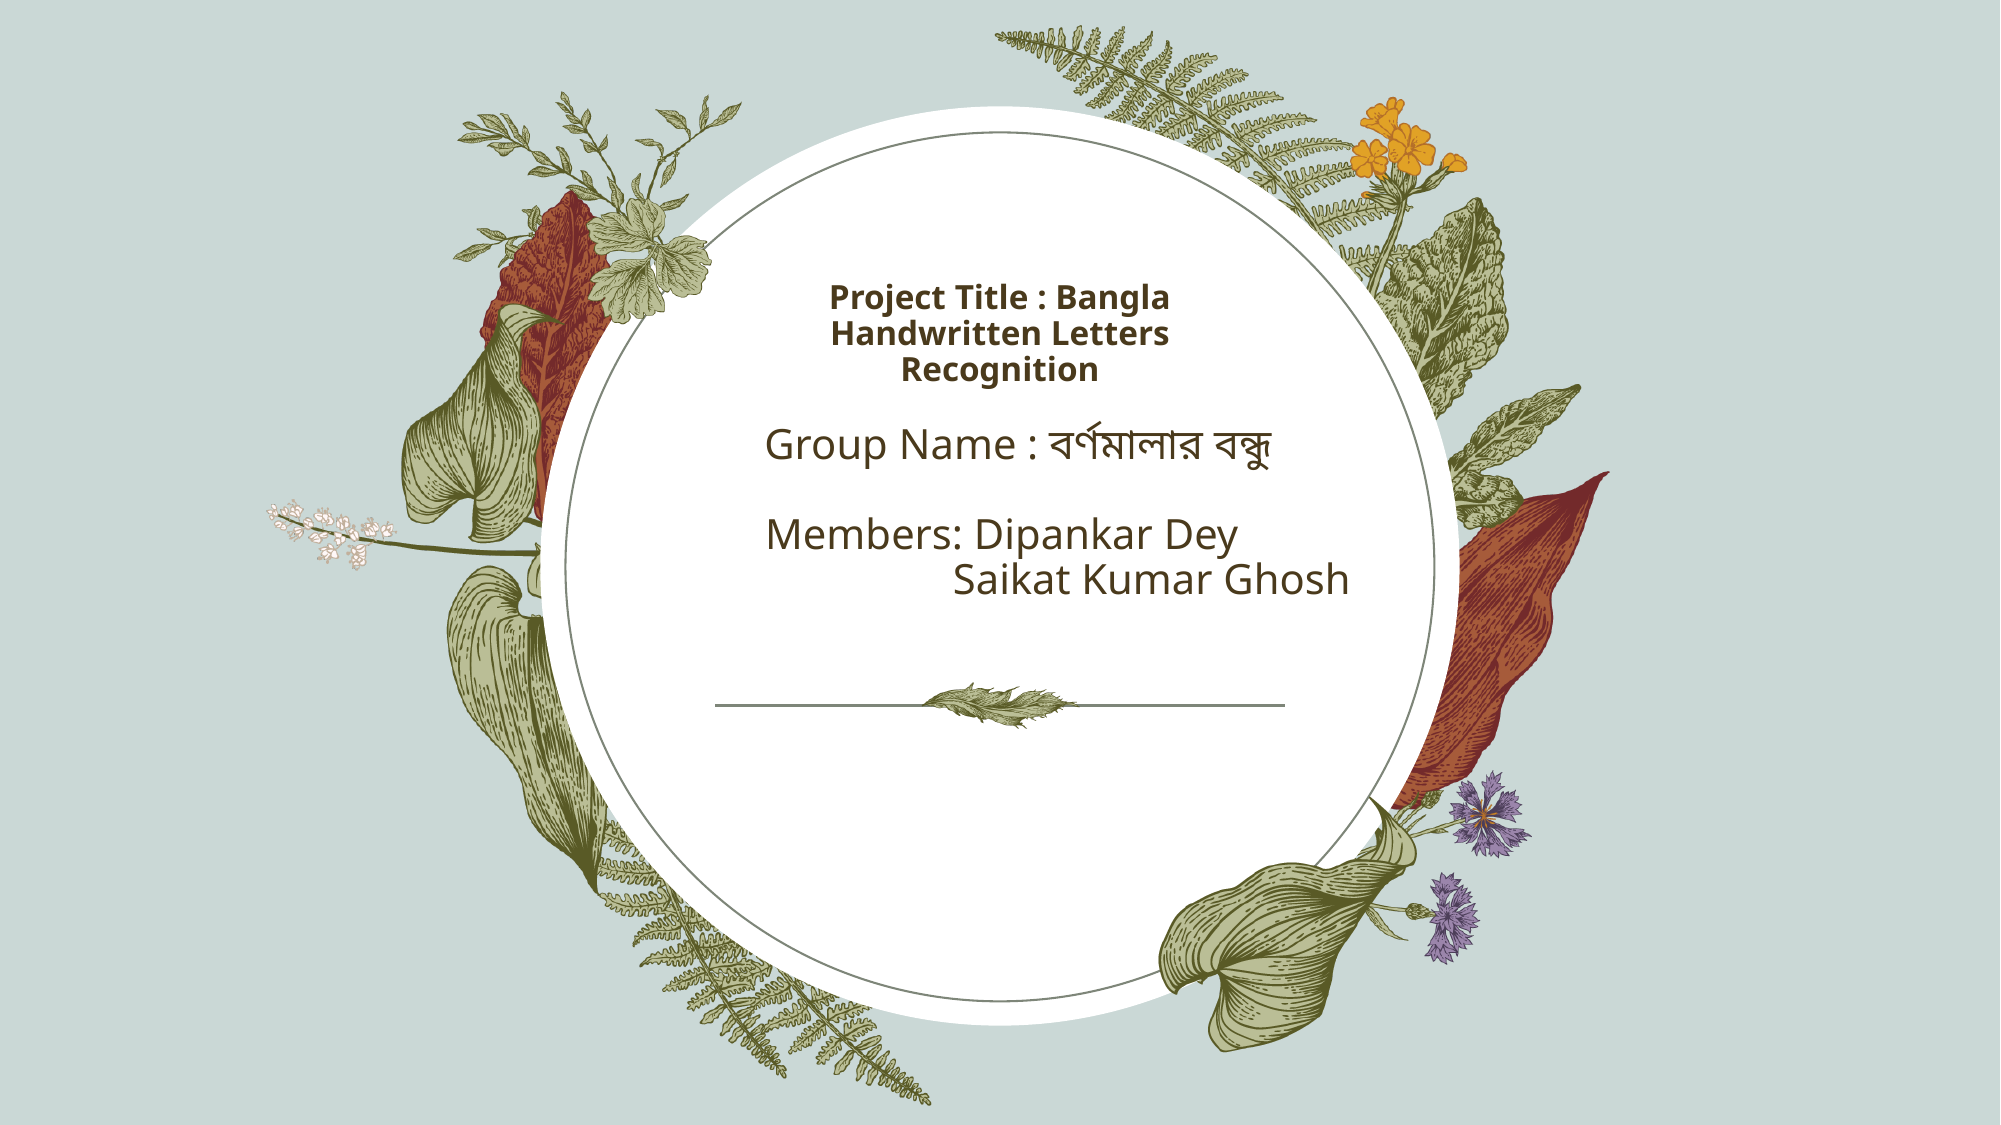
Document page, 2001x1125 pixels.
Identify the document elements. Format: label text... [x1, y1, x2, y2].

title Group Name : বর্ণমালার বন্ধু Members: Dipankar Dey Saikat Kumar Ghosh [626, 524, 1378, 681]
picture [248, 0, 1626, 1125]
subtitle Project Title : Bangla Handwritten Letters Recognition​ [754, 273, 1246, 379]
